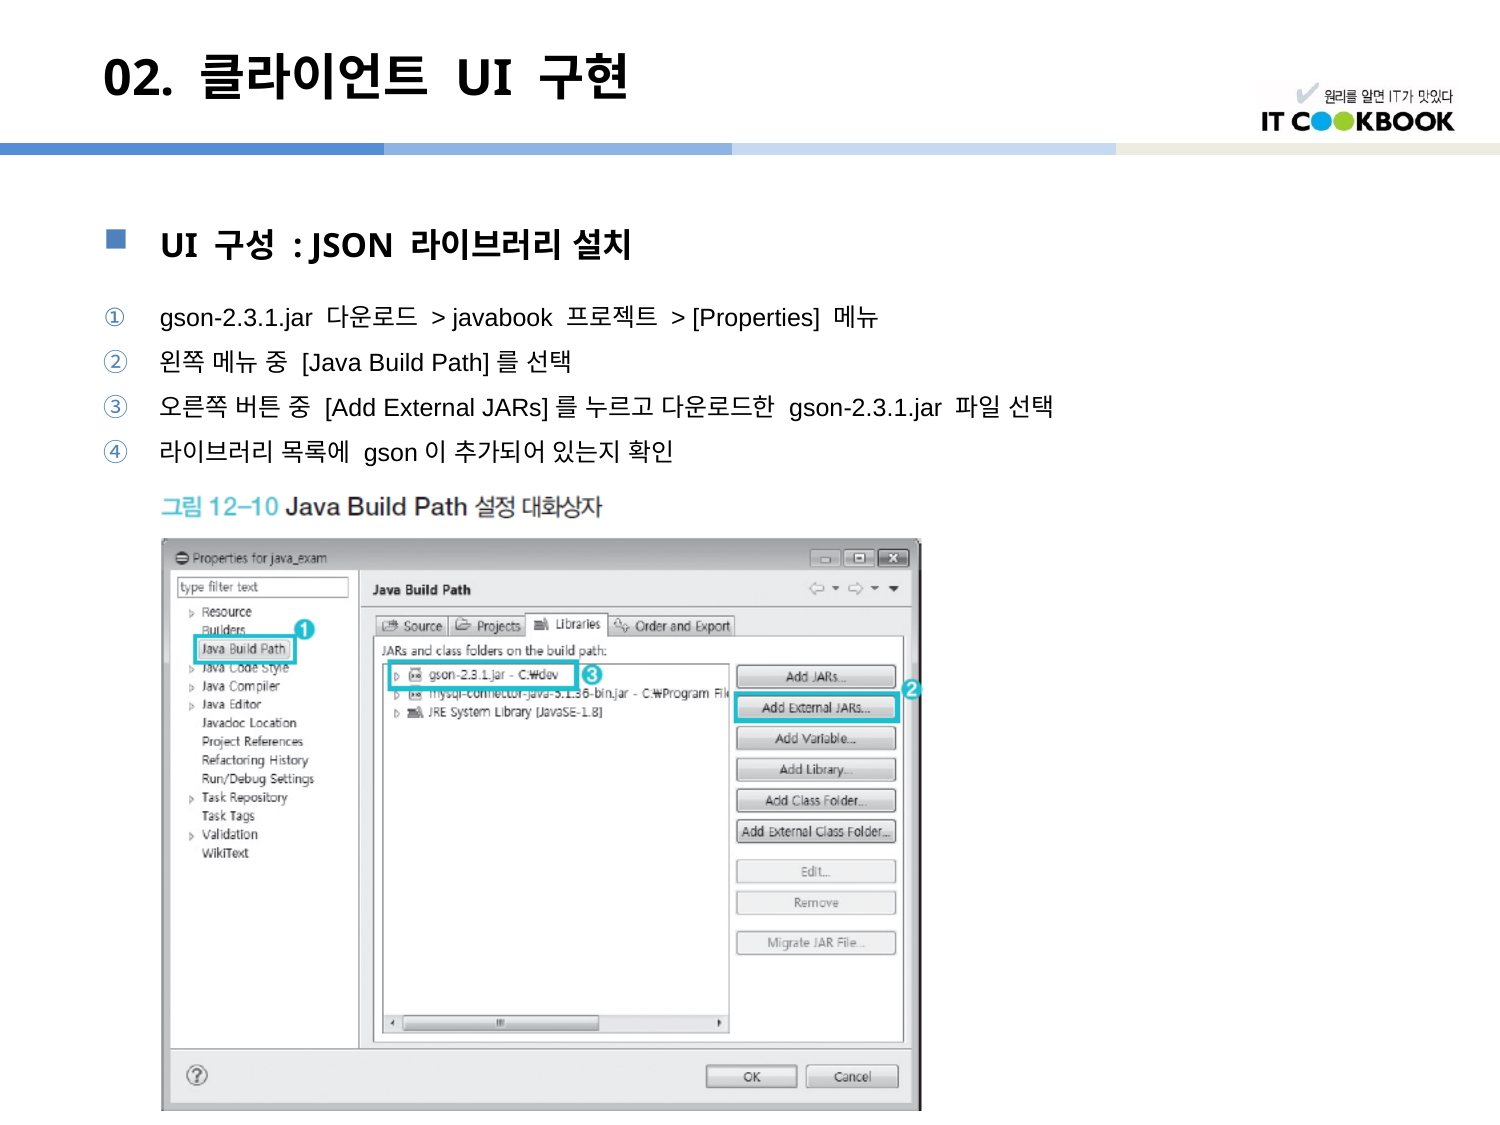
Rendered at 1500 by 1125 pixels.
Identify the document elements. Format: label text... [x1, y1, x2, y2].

title 02. 클라이언트 UI 구현 [88, 30, 1211, 121]
text_box gson-2.3.1.jar 다운로드 > javabook 프로젝트 > [Properties] 메뉴 왼쪽 메뉴 중 [Java Build Path]를 선택 오른쪽 버튼 중 [Add External JARs]를 누르고 다운로드한 gson-2.3.1.jar 파일 선택 라이브러리 목록에 gson이 추가되어 있는지 확인 [88, 278, 1436, 468]
picture [160, 488, 924, 1111]
picture [1257, 79, 1458, 133]
list UI 구성 : JSON 라이브러리 설치 [88, 196, 1436, 278]
